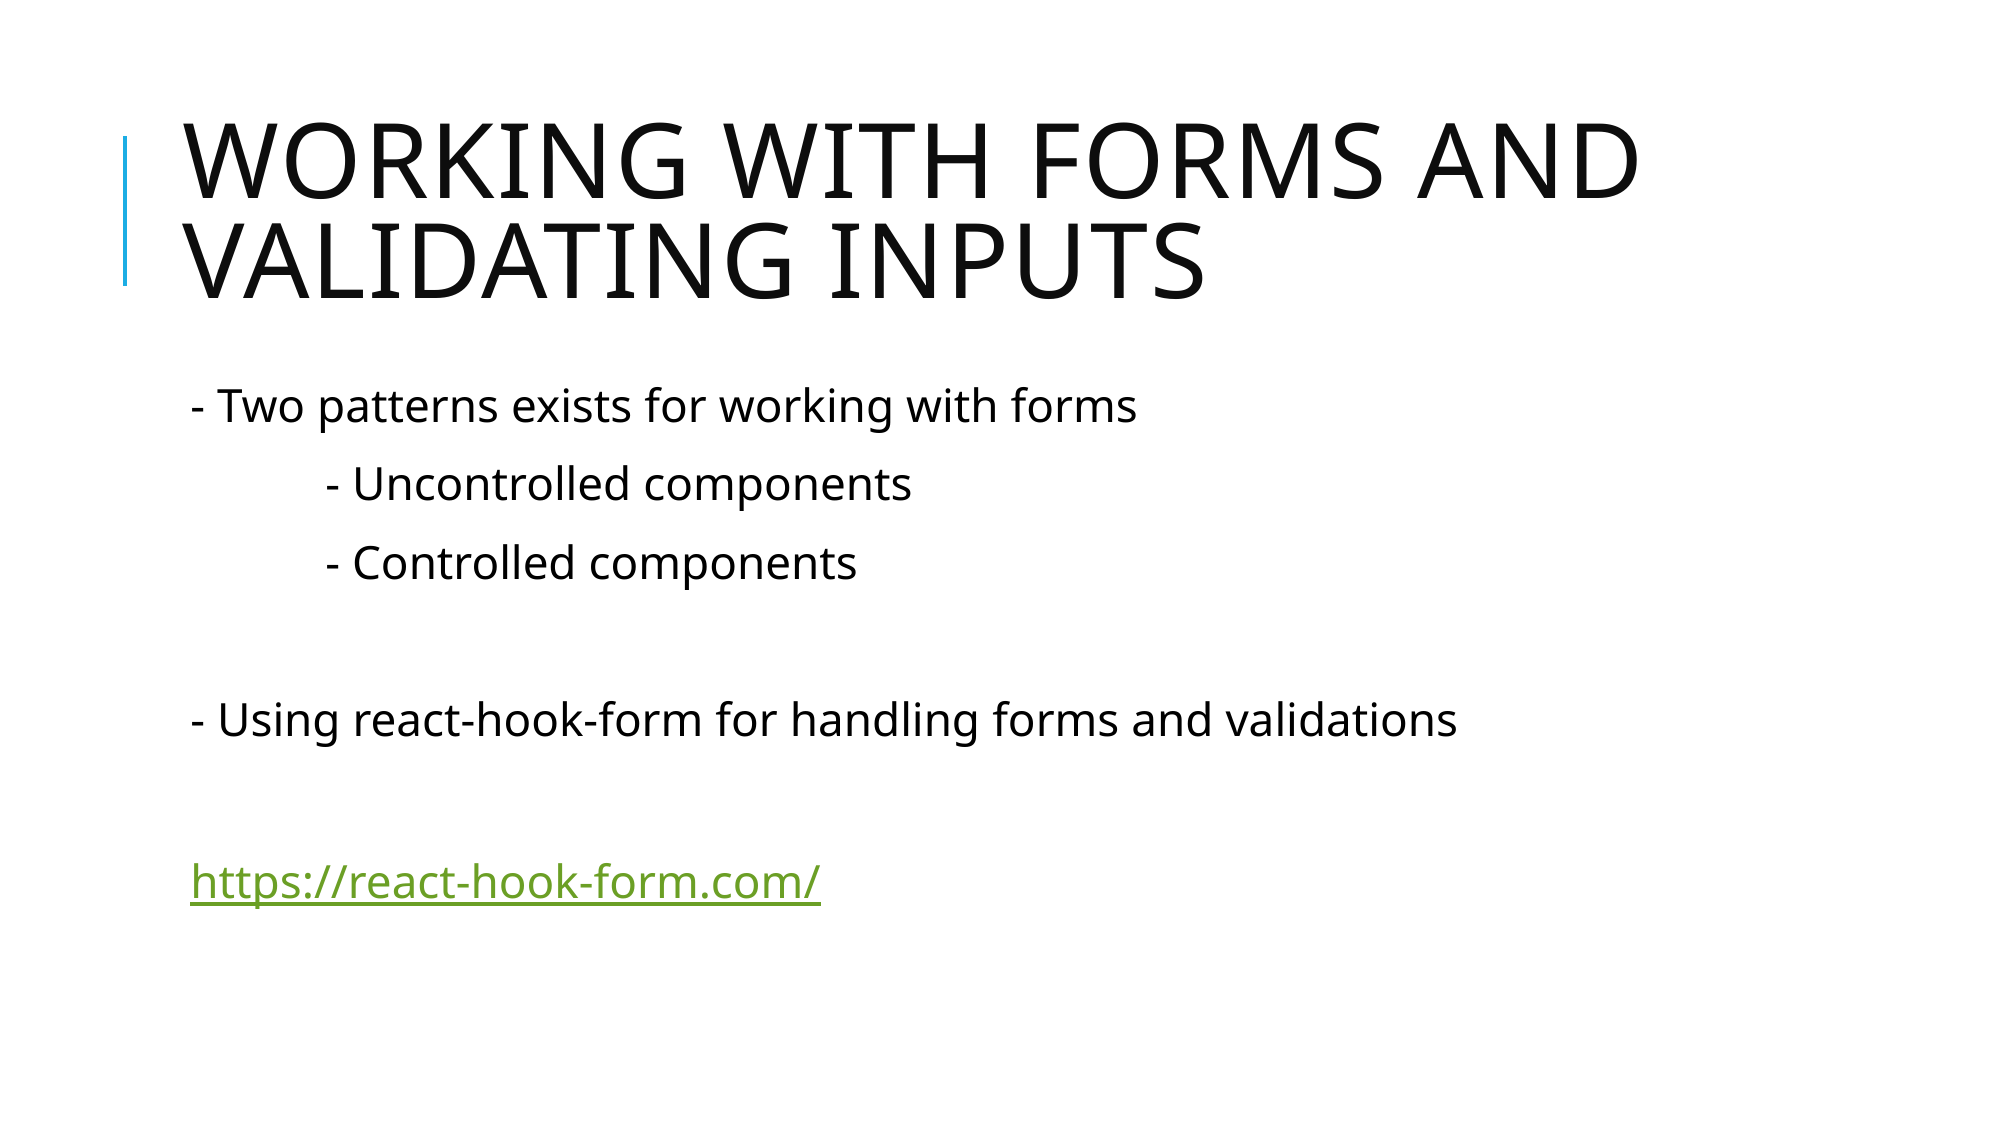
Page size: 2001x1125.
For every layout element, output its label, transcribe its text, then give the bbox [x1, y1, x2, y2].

title Working with forms and validating inputs [168, 96, 1763, 342]
list - Two patterns exists for working with forms - Uncontrolled components - Controlled components - Using react-hook-form for handling forms and validations https://react-hook-form.com/ [168, 375, 1763, 1035]
